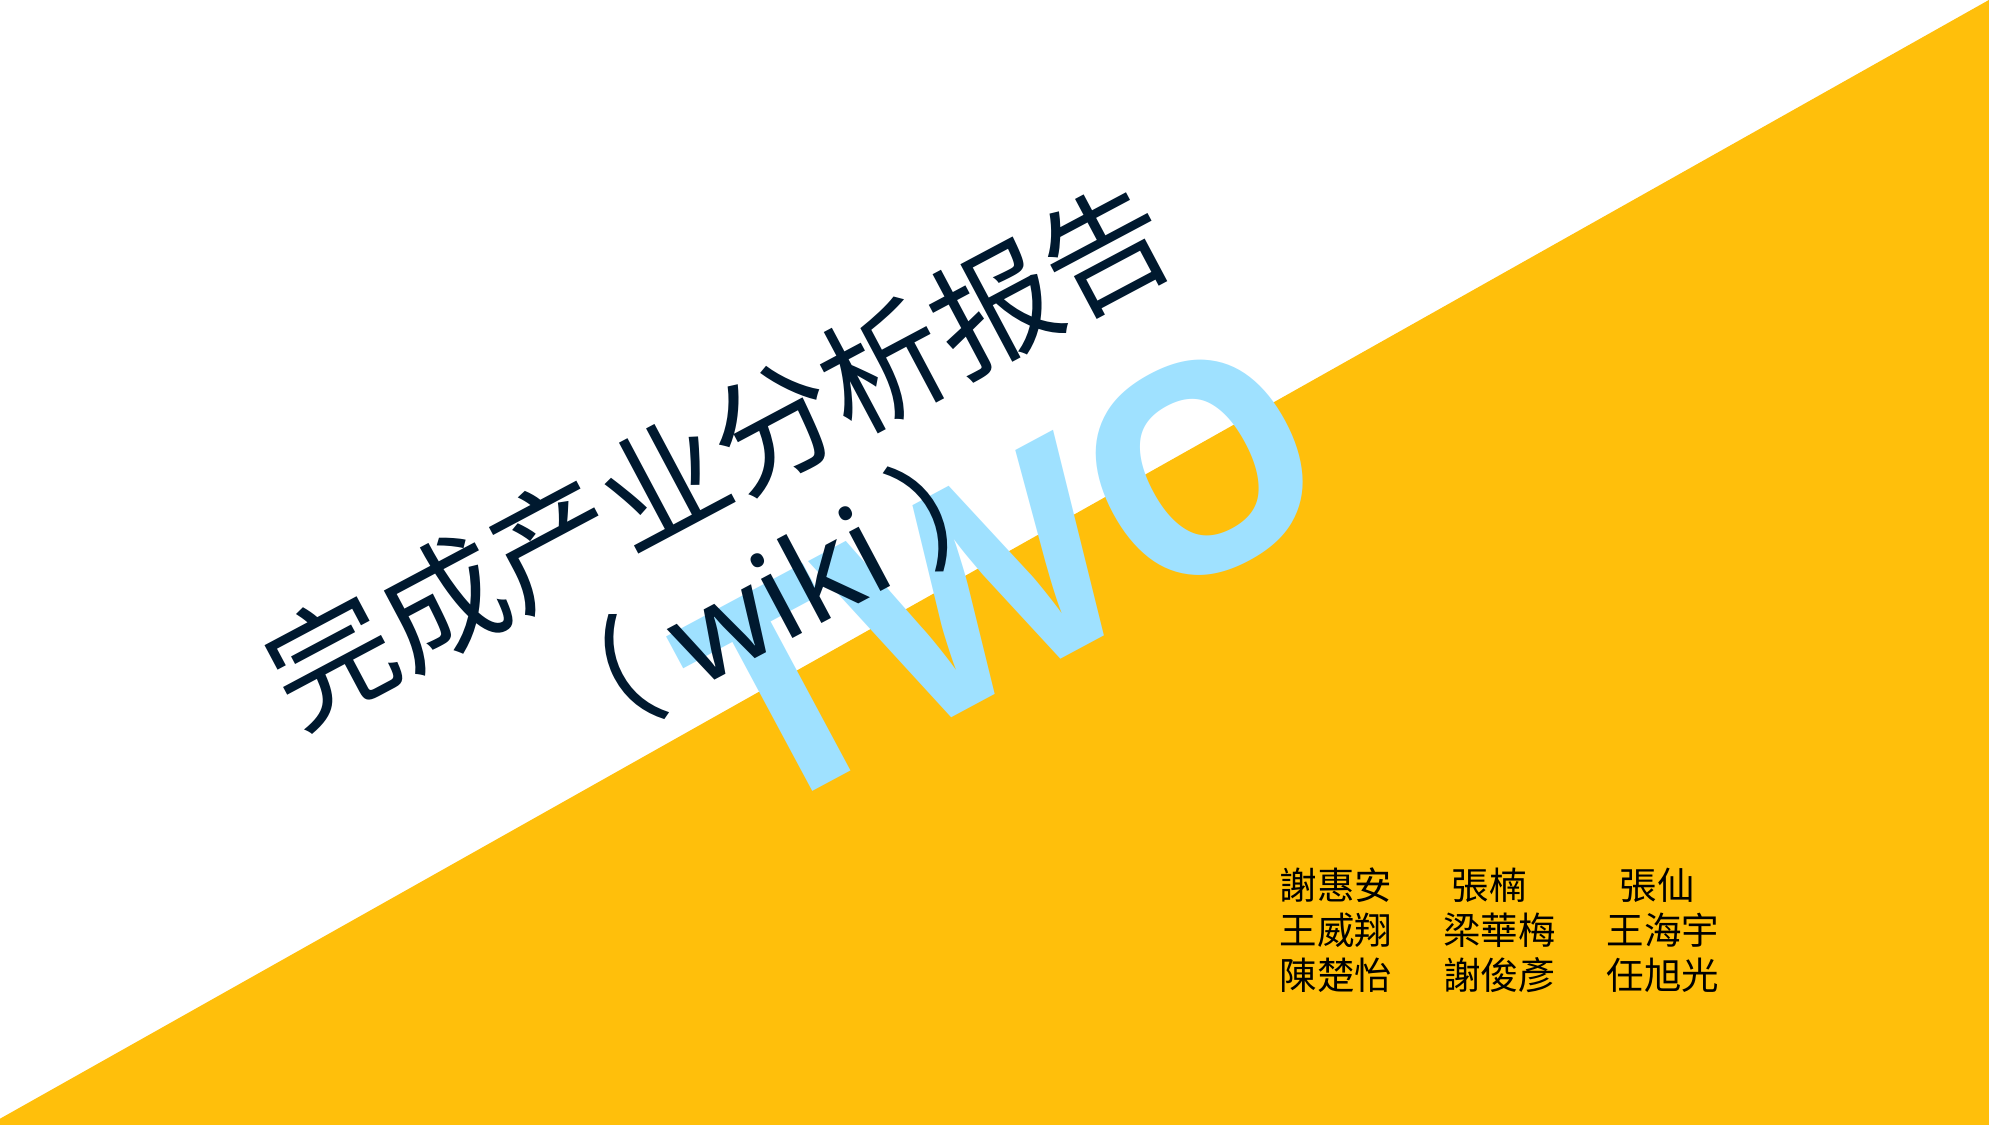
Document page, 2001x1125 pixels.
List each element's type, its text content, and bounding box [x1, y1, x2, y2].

text_box TWO [305, 28, 1779, 1093]
text_box 完成产业分析报告（wiki） [47, 43, 1457, 993]
text_box [0, 0, 1991, 1125]
text_box 謝惠安 張楠 張仙 王威翔 梁華梅 王海宇 陳楚怡 謝俊彥 任旭光 [1265, 854, 1737, 1005]
